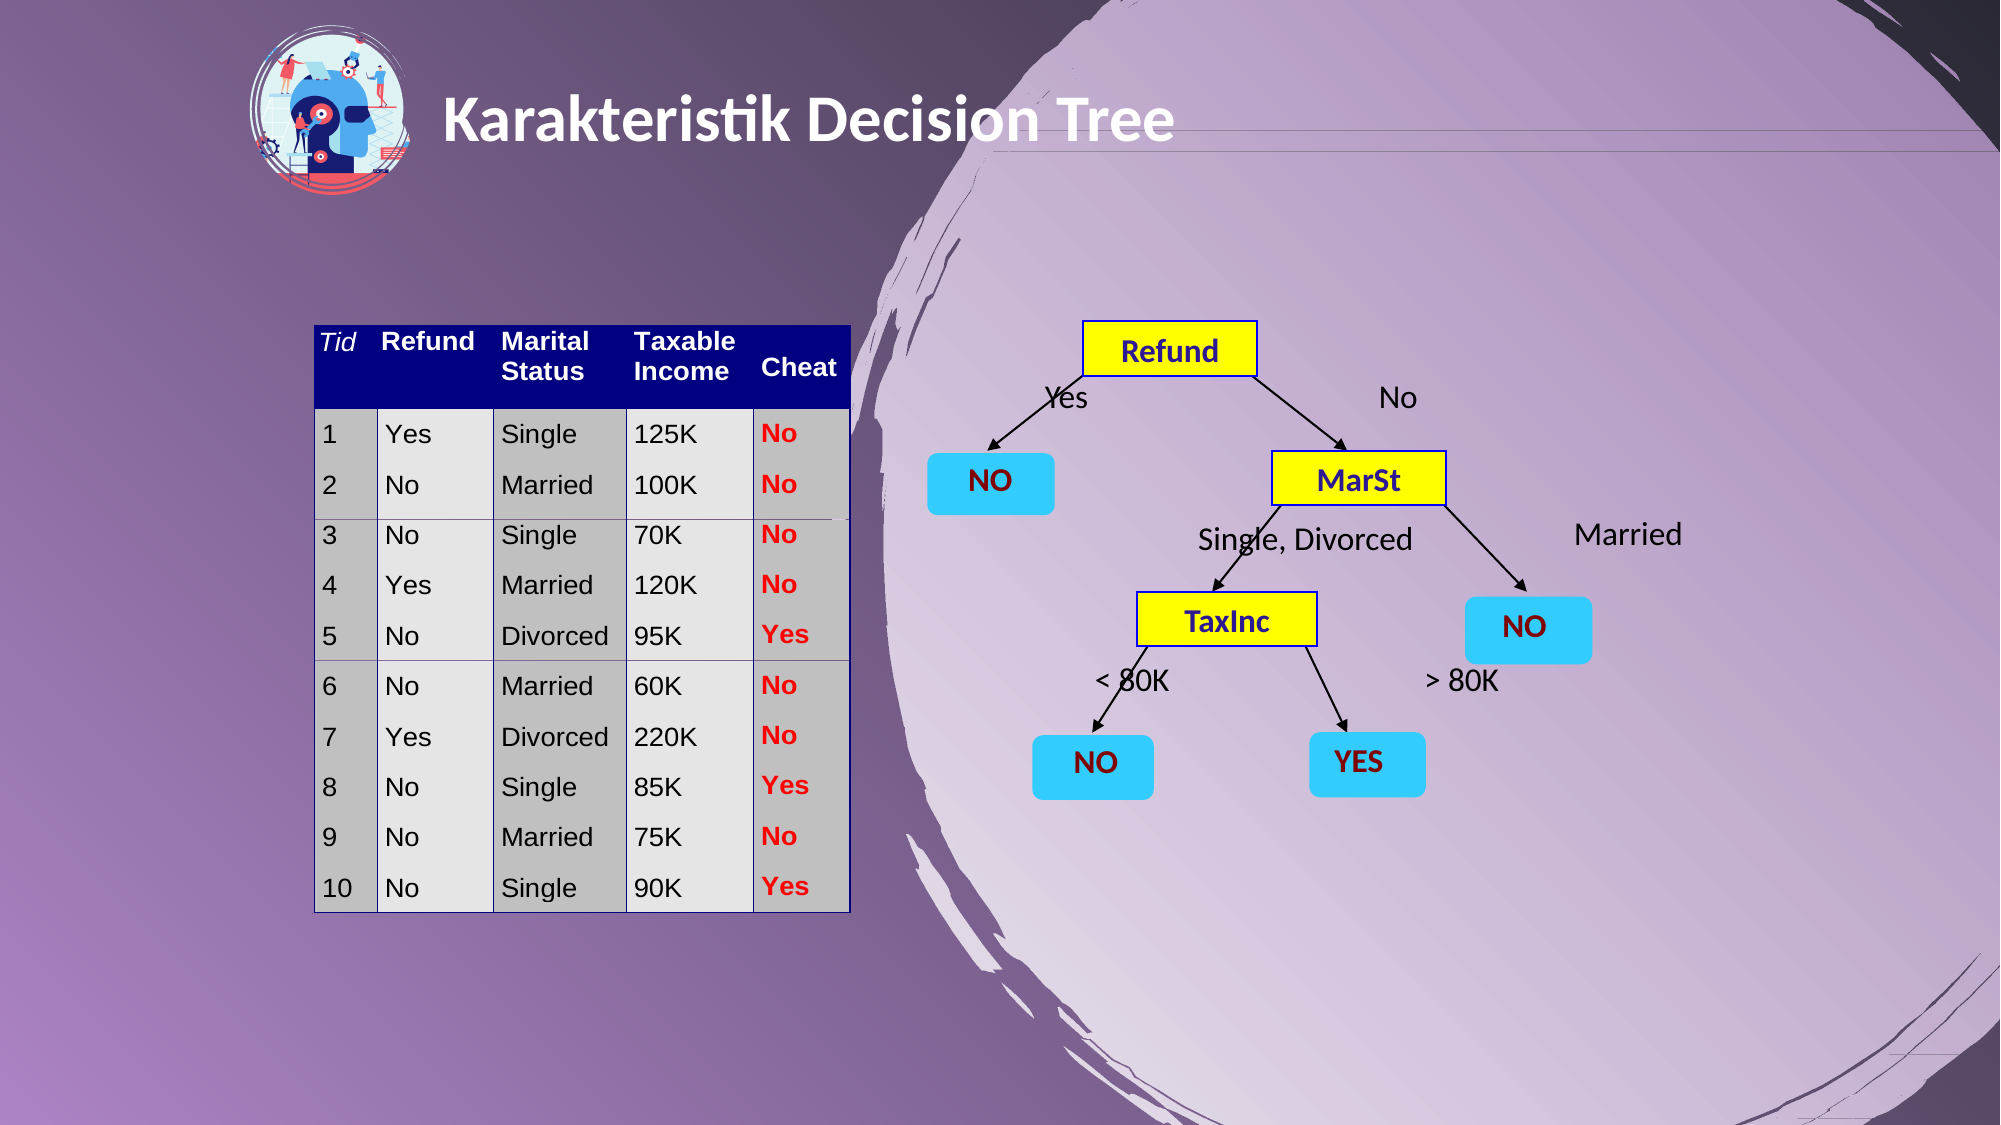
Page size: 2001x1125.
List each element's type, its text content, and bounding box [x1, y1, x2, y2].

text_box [304, 325, 890, 931]
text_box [927, 321, 1650, 800]
picture [249, 25, 410, 195]
title Karakteristik Decision Tree [443, 56, 1751, 155]
